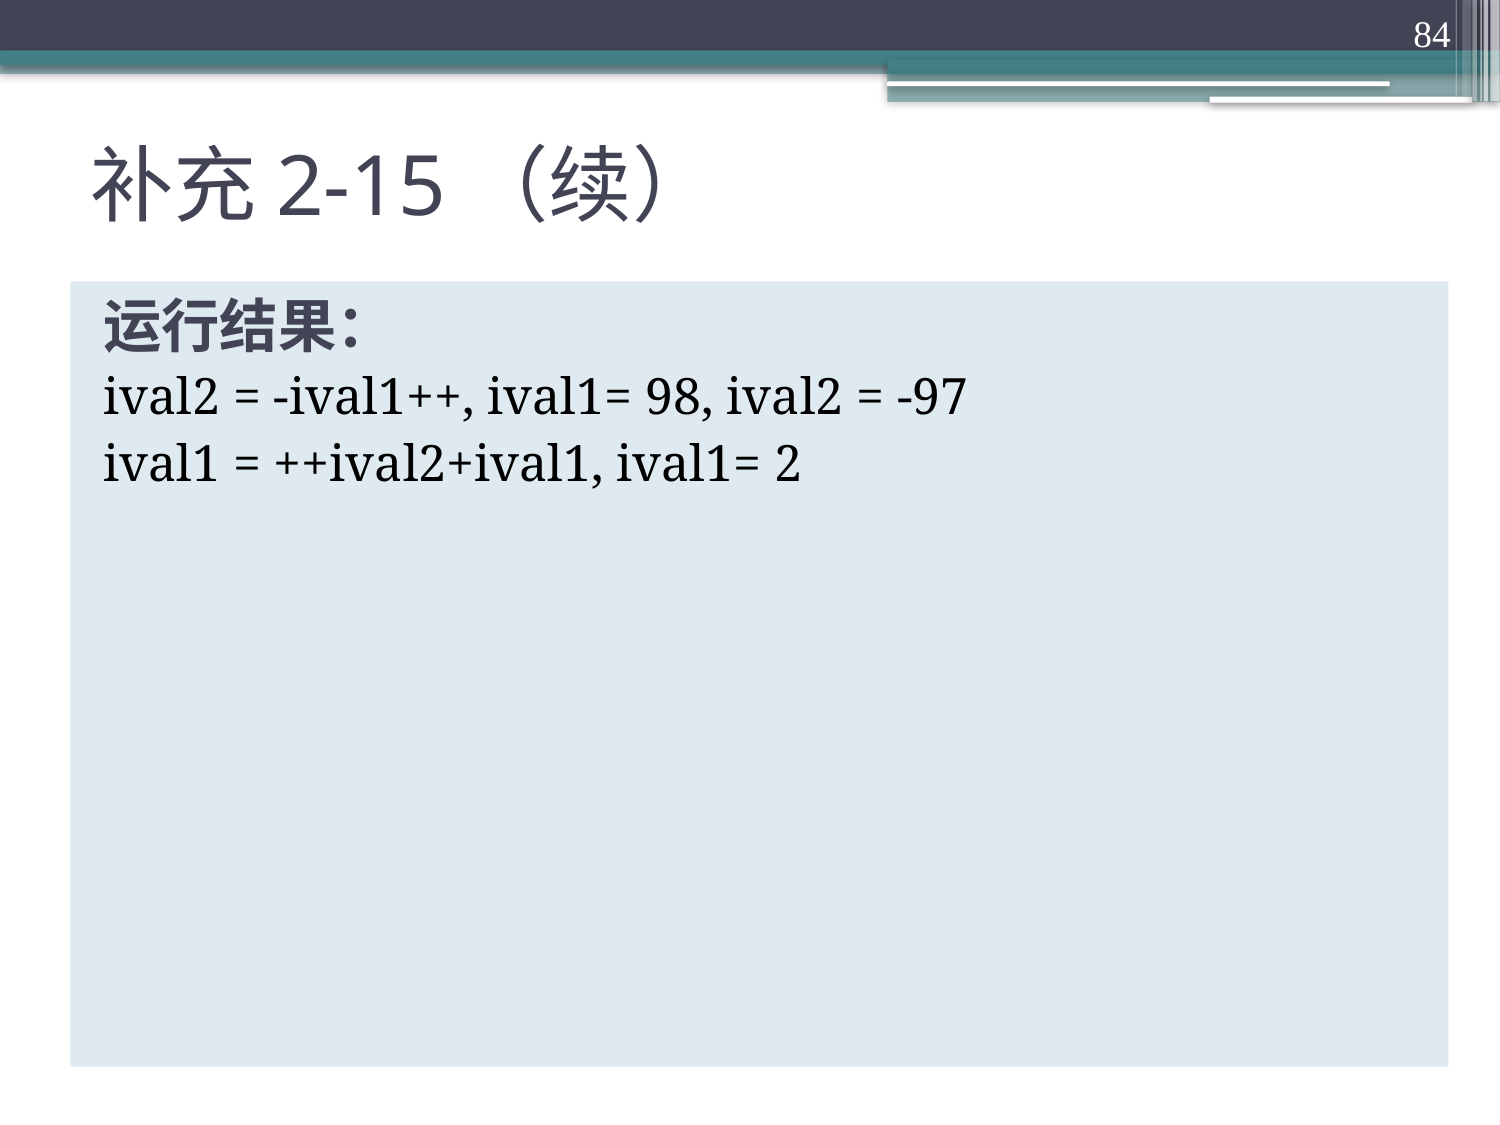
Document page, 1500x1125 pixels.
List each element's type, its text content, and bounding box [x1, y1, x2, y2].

title 补充2-15（续） [75, 94, 1425, 270]
list 运行结果： ival2 = -ival1++, ival1= 98, ival2 = -97 ival1 = ++ival2+ival1, ival1= 2 [70, 281, 1449, 1067]
slide_number 84 [1340, 2, 1466, 63]
